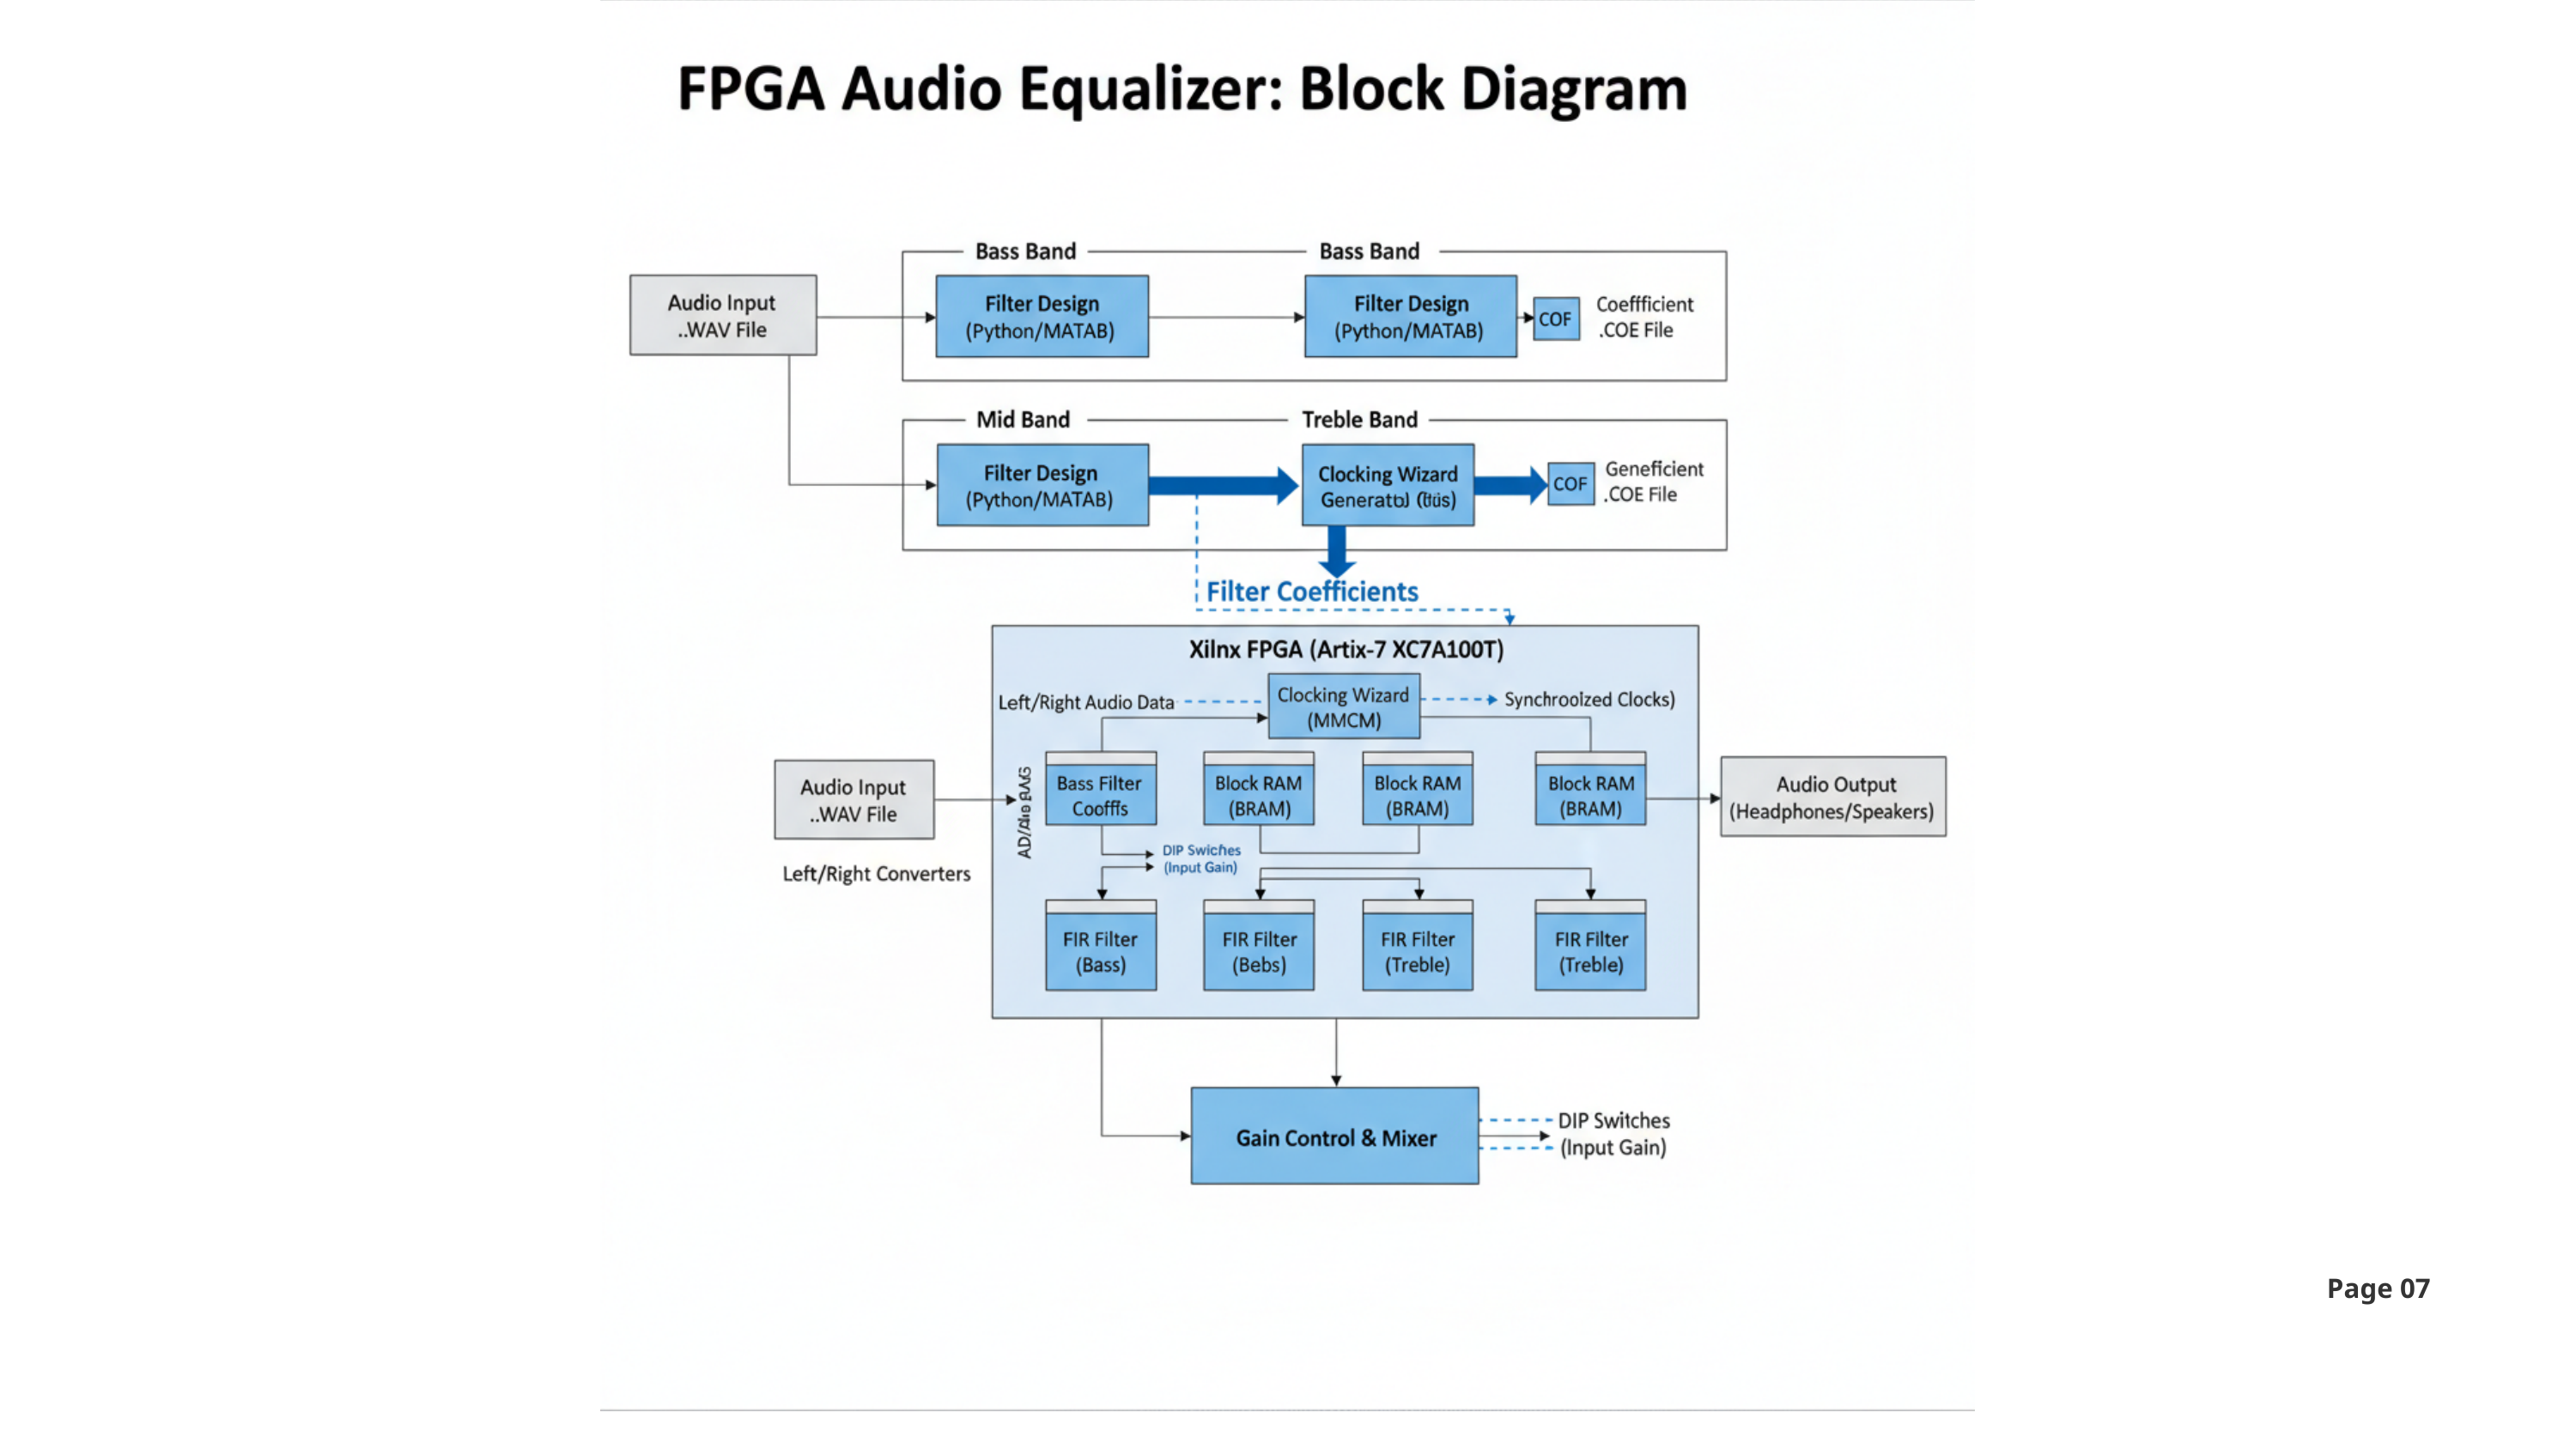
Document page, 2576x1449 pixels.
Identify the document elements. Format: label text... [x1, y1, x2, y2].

picture [600, 0, 1976, 1411]
text_box Page 07 [2289, 1265, 2432, 1342]
